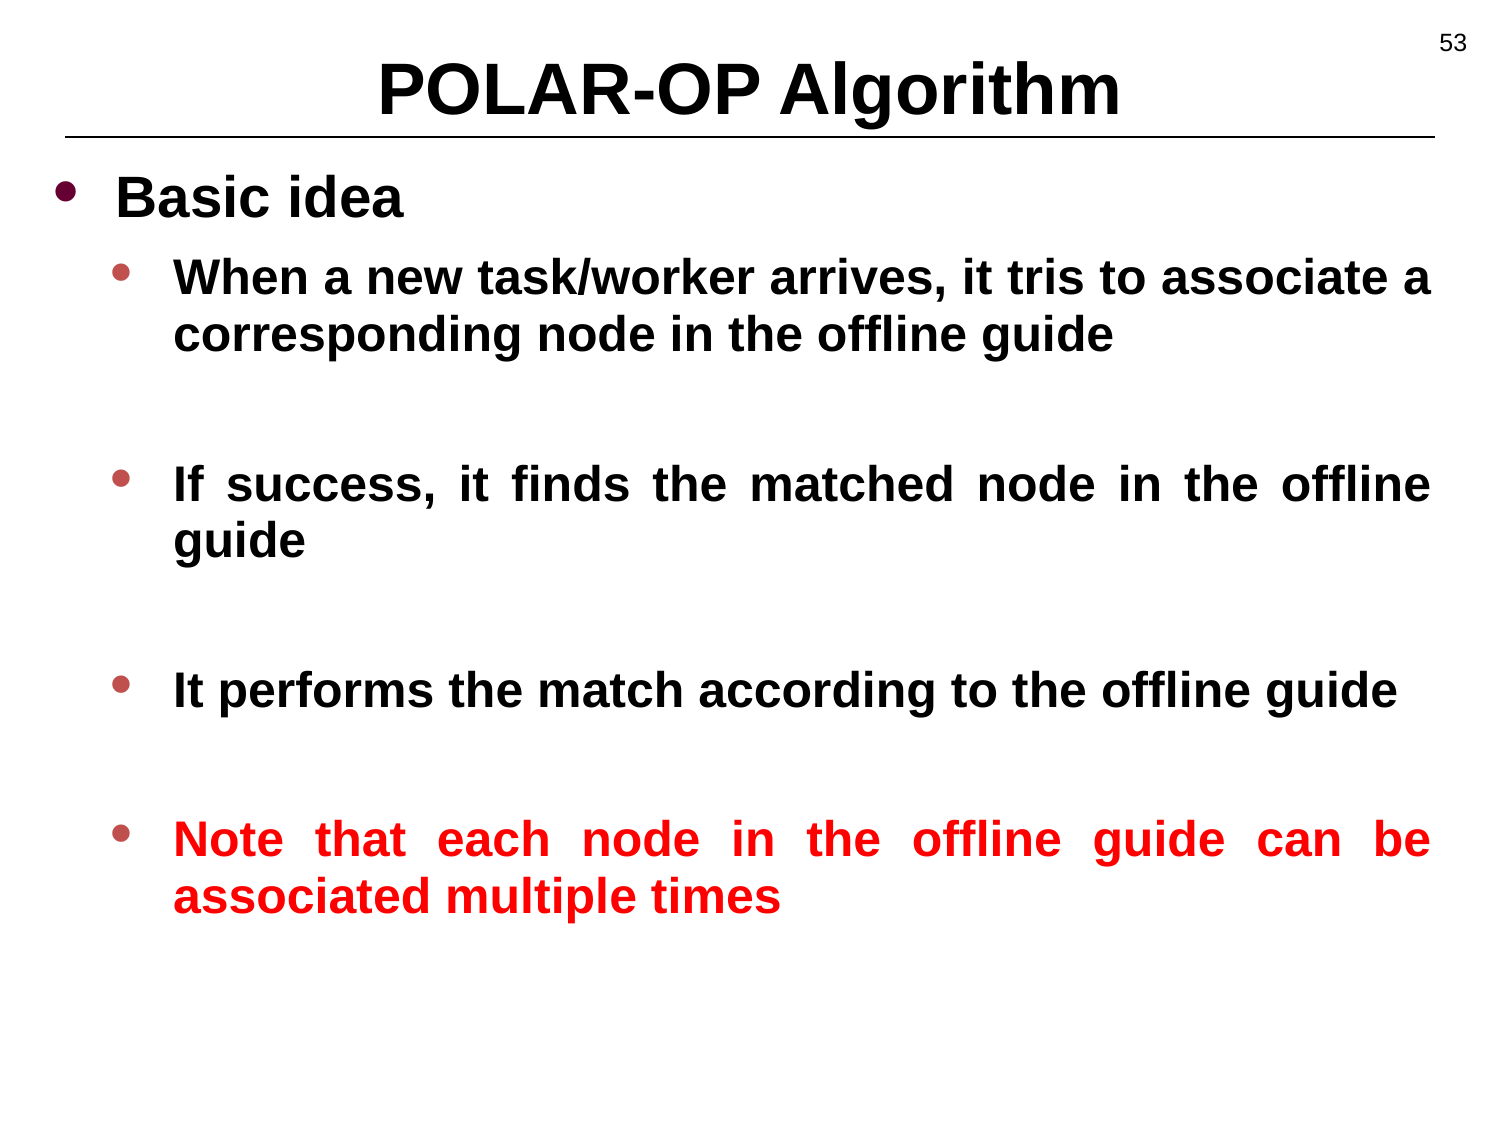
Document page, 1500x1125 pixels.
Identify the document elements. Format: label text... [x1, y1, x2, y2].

title POLAR-OP Algorithm [37, 16, 1463, 138]
text_box Basic idea When a new task/worker arrives, it tris to associate a corresponding node in the offline guide If success, it finds the matched node in the offline guide It performs the match according to the offline guide Note that each node in the offline guide can be associated multiple times [37, 157, 1447, 1000]
slide_number 53 [1131, 18, 1483, 62]
